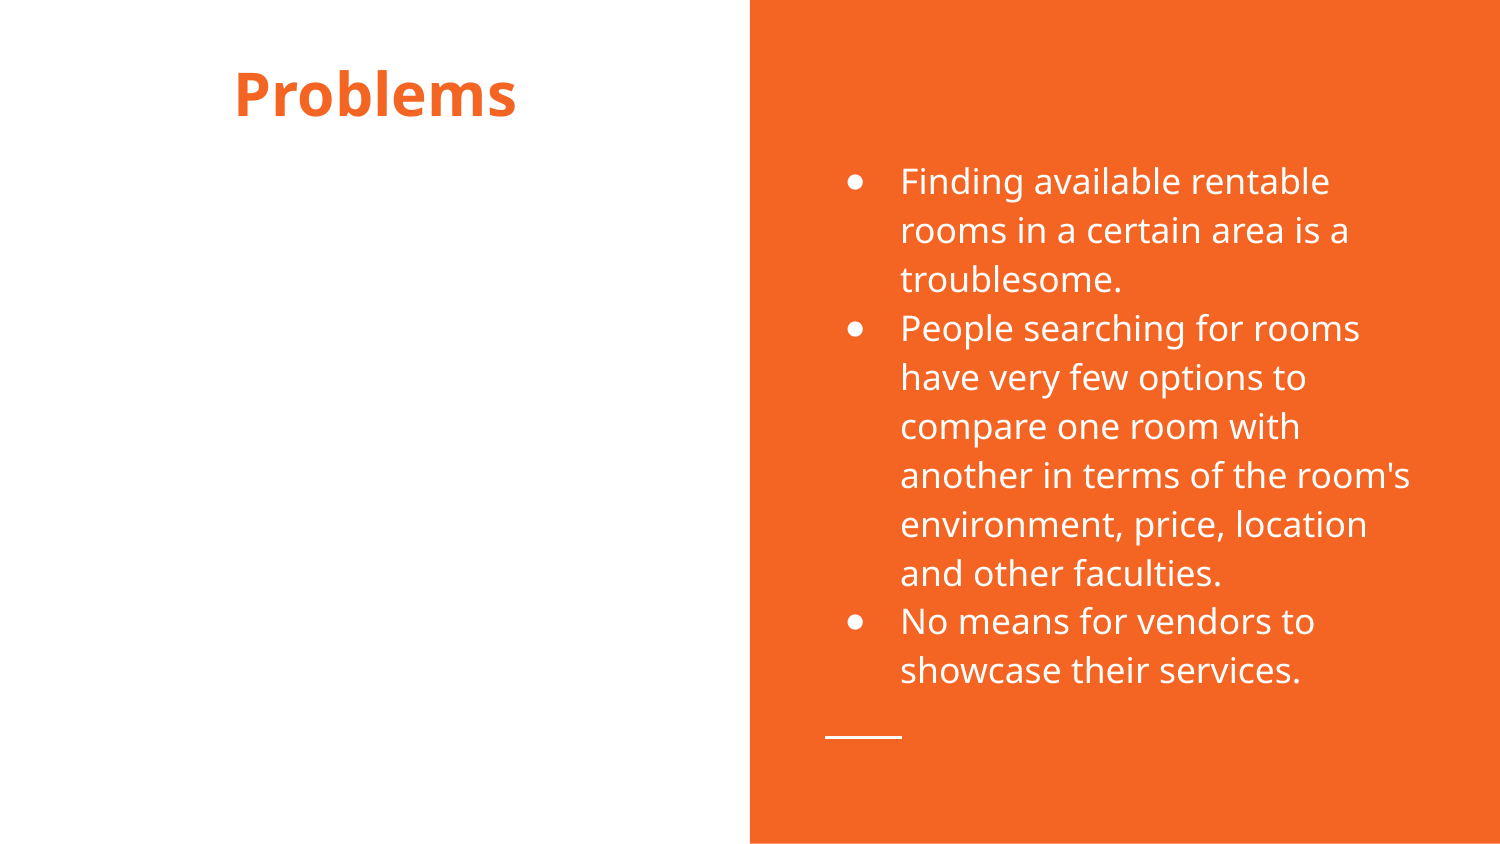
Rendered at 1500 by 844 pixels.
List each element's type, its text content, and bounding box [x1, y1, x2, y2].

list Finding available rentable rooms in a certain area is a troublesome. People searching for rooms have very few options to compare one room with another in terms of the room's environment, price, location and other faculties. No means for vendors to showcase their services. [809, 118, 1441, 726]
title Problems [42, 39, 708, 145]
